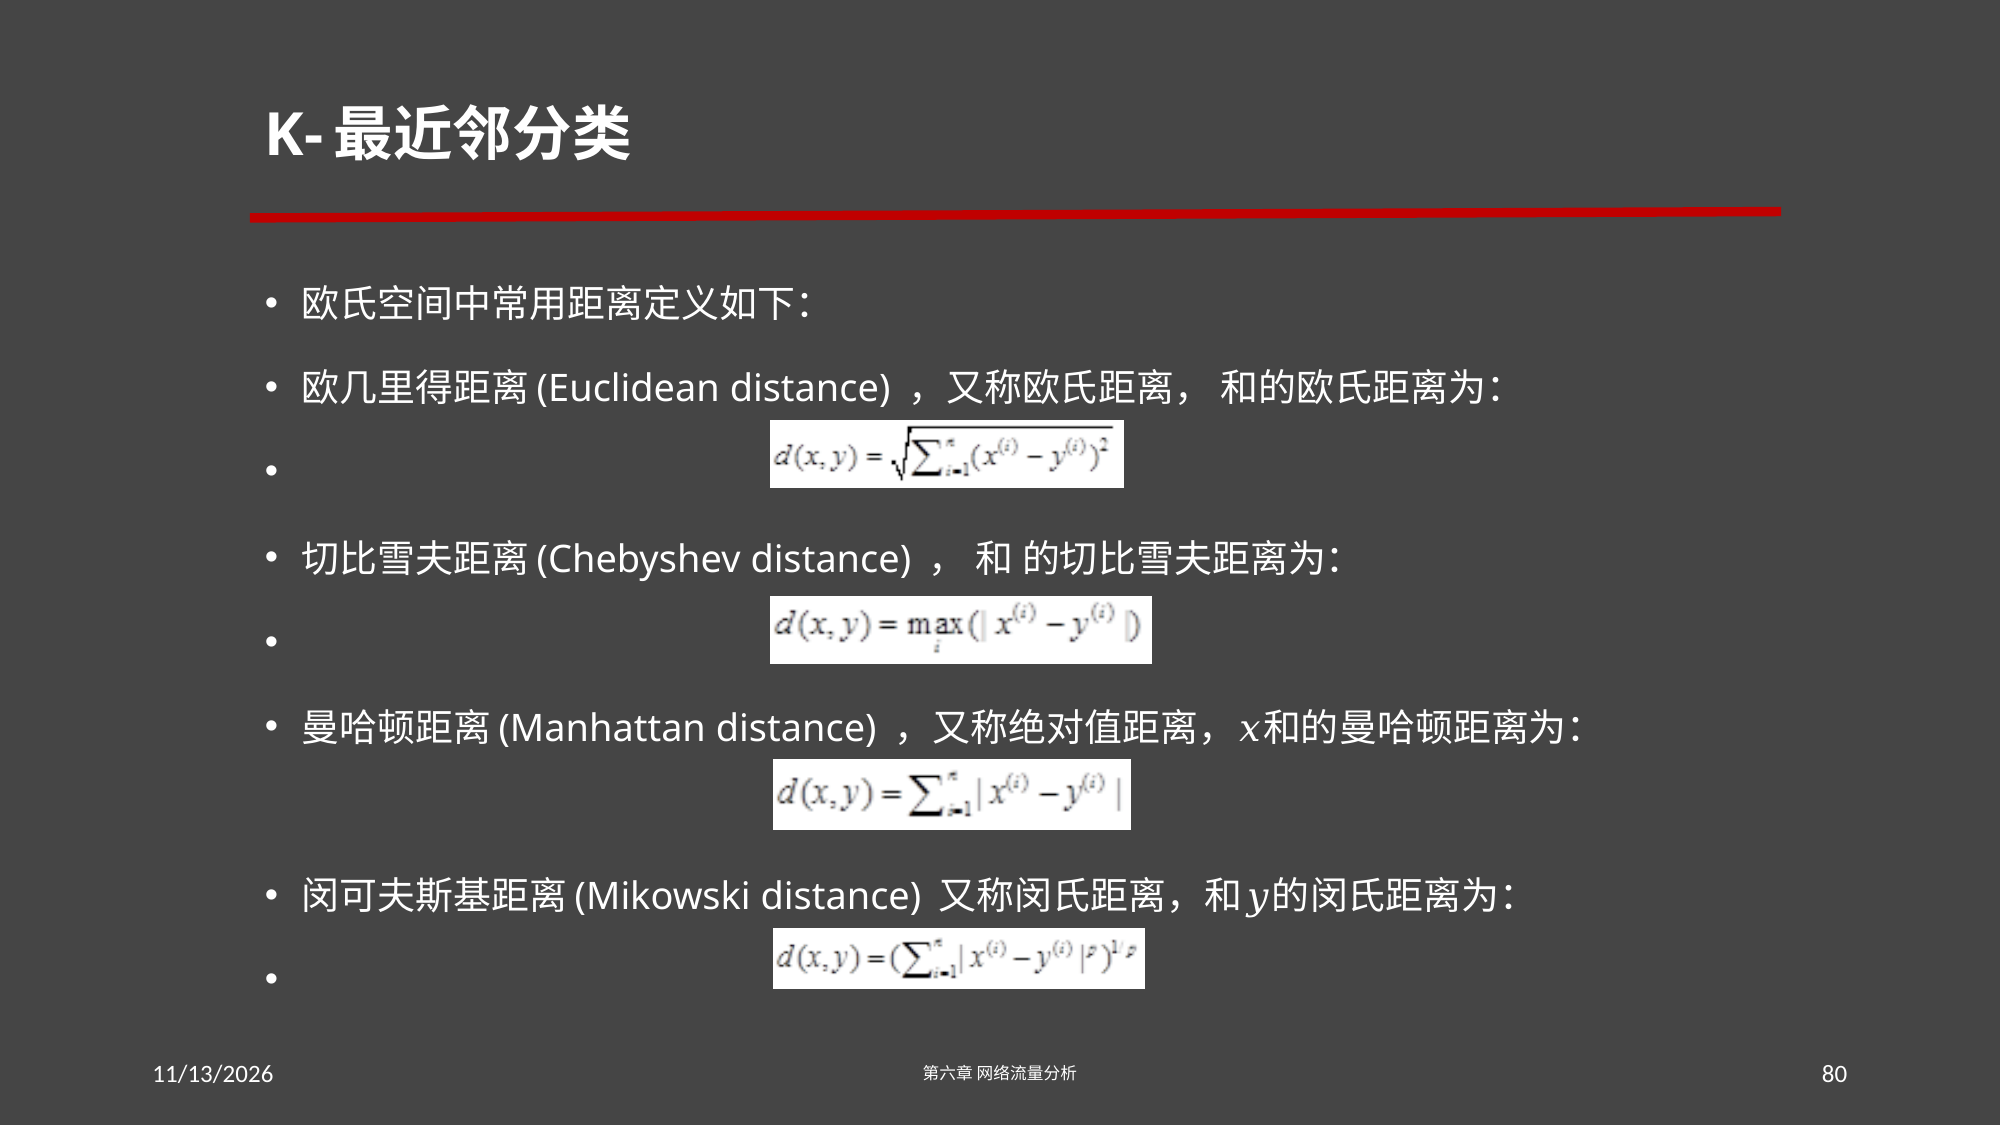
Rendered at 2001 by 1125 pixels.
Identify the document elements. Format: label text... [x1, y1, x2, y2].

picture [770, 595, 1152, 664]
slide_number 80 [1412, 1042, 1863, 1103]
picture [773, 758, 1131, 830]
picture [773, 927, 1146, 990]
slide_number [137, 1042, 588, 1103]
footer 第六章 网络流量分析 [662, 1042, 1338, 1103]
picture [770, 420, 1125, 489]
title K-最近邻分类 [249, 30, 1782, 249]
